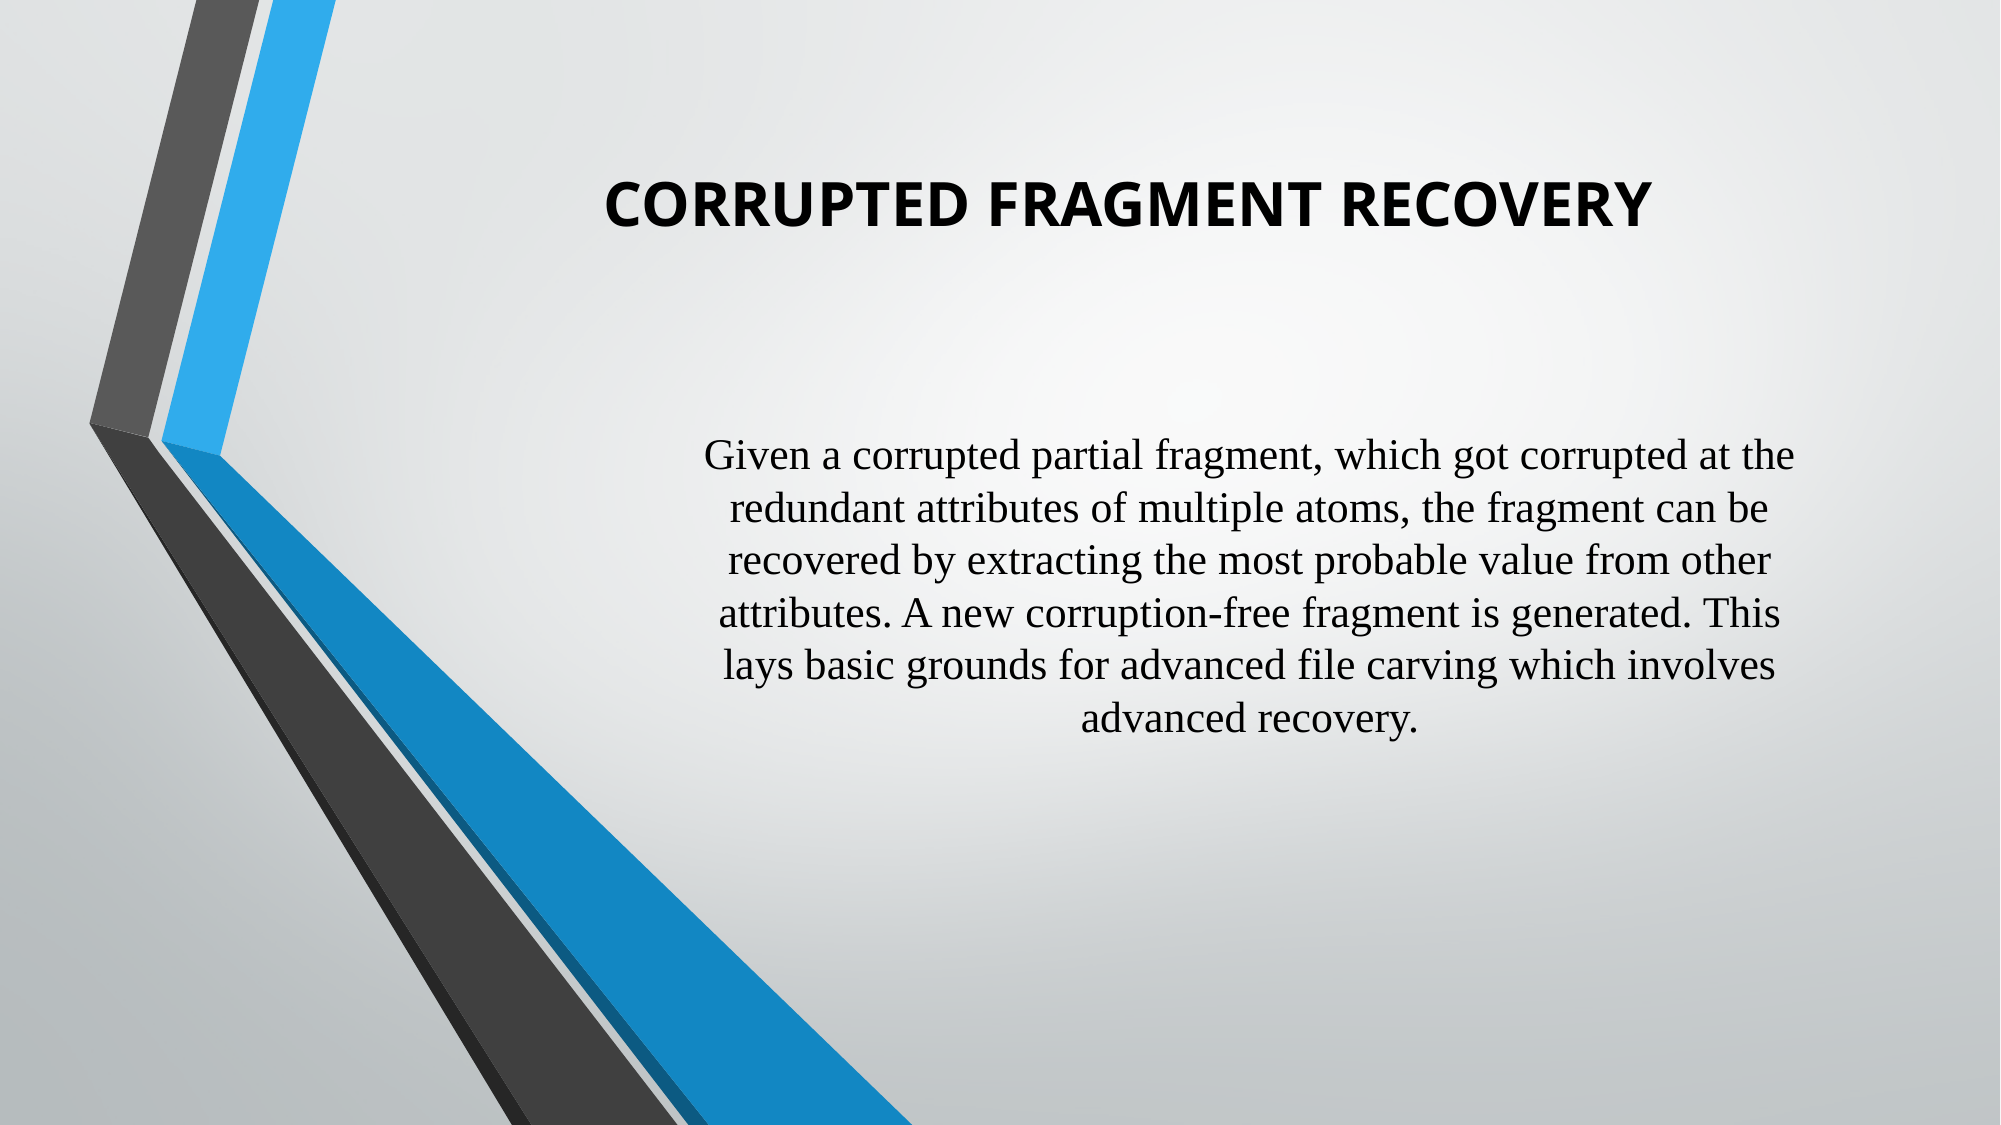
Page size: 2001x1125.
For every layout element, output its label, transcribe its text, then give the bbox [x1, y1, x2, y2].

subtitle Given a corrupted partial fragment, which got corrupted at the redundant attributes of multiple atoms, the fragment can be recovered by extracting the most probable value from other attributes. A new corruption-free fragment is generated. This lays basic grounds for advanced file carving which involves advanced recovery. [675, 418, 1826, 1016]
title CORRUPTED FRAGMENT RECOVERY [390, 157, 1867, 246]
